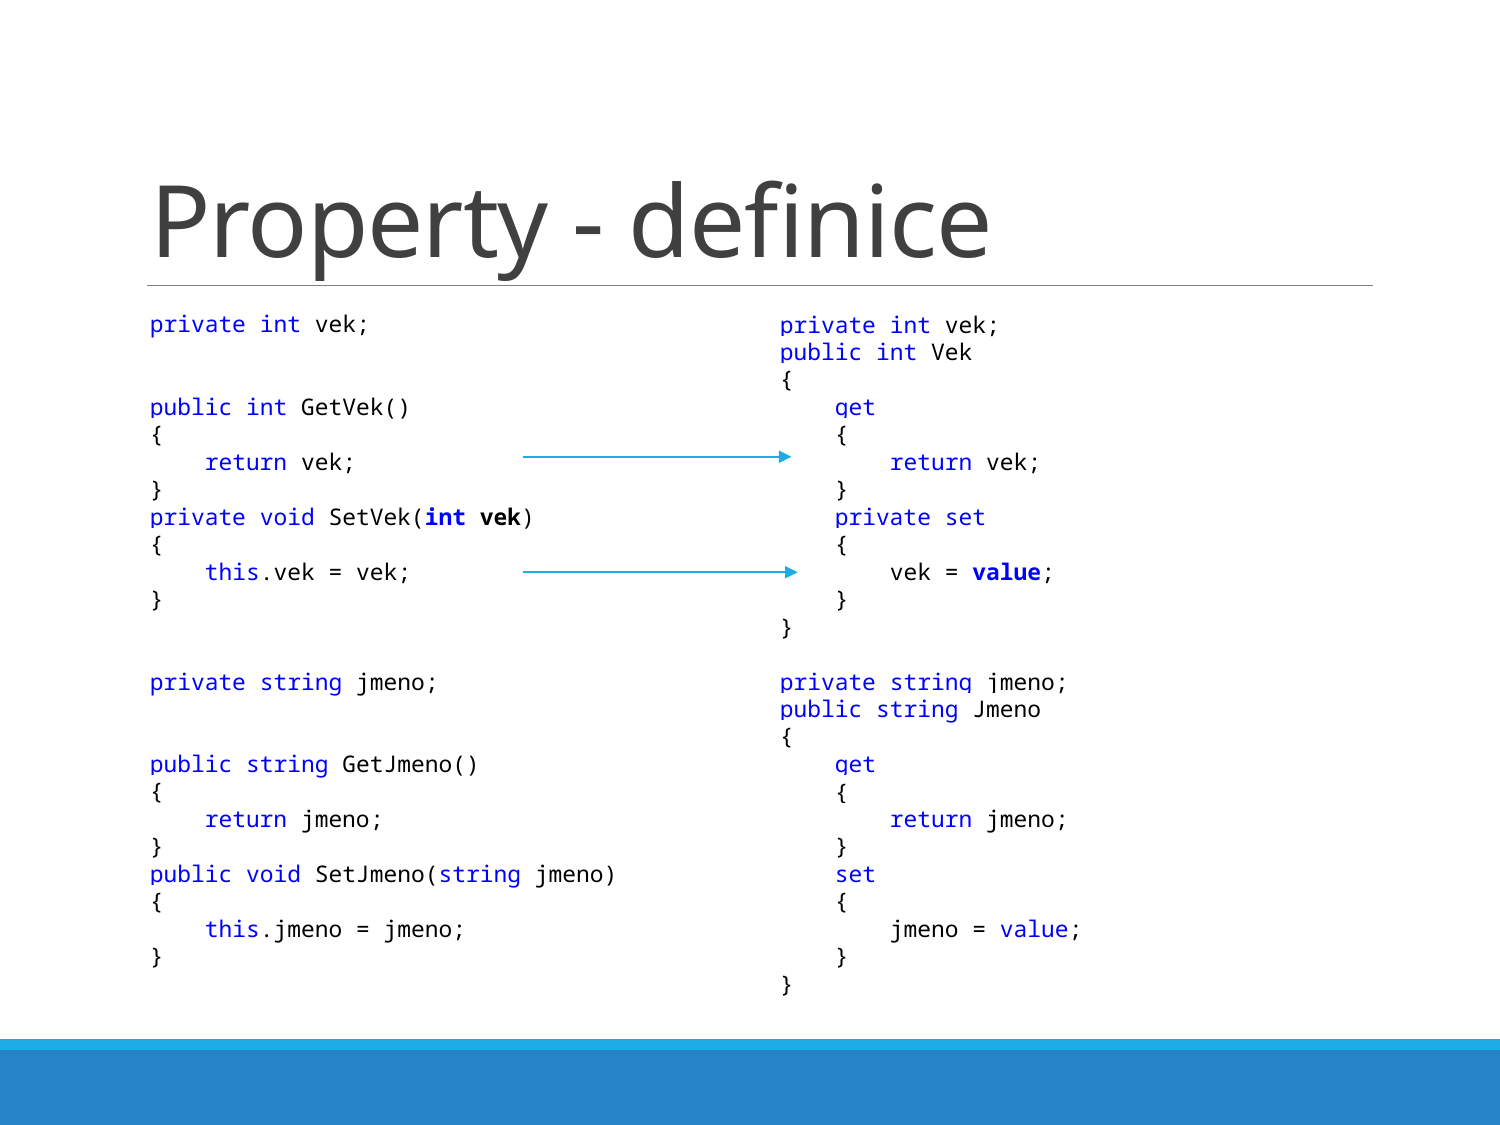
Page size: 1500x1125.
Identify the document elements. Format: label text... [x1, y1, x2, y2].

text_box private int vek; public int Vek { get { return vek; } private set { vek = value; } } private string jmeno; public string Jmeno { get { return jmeno; } set { jmeno = value; } } [765, 302, 1373, 1004]
title Property - definice [135, 47, 1373, 285]
text_box private int vek; public int GetVek() { return vek; } private void SetVek(int vek) { this.vek = vek; } private string jmeno; public string GetJmeno() { return jmeno; } public void SetJmeno(string jmeno) { this.jmeno = jmeno; } [135, 302, 743, 977]
